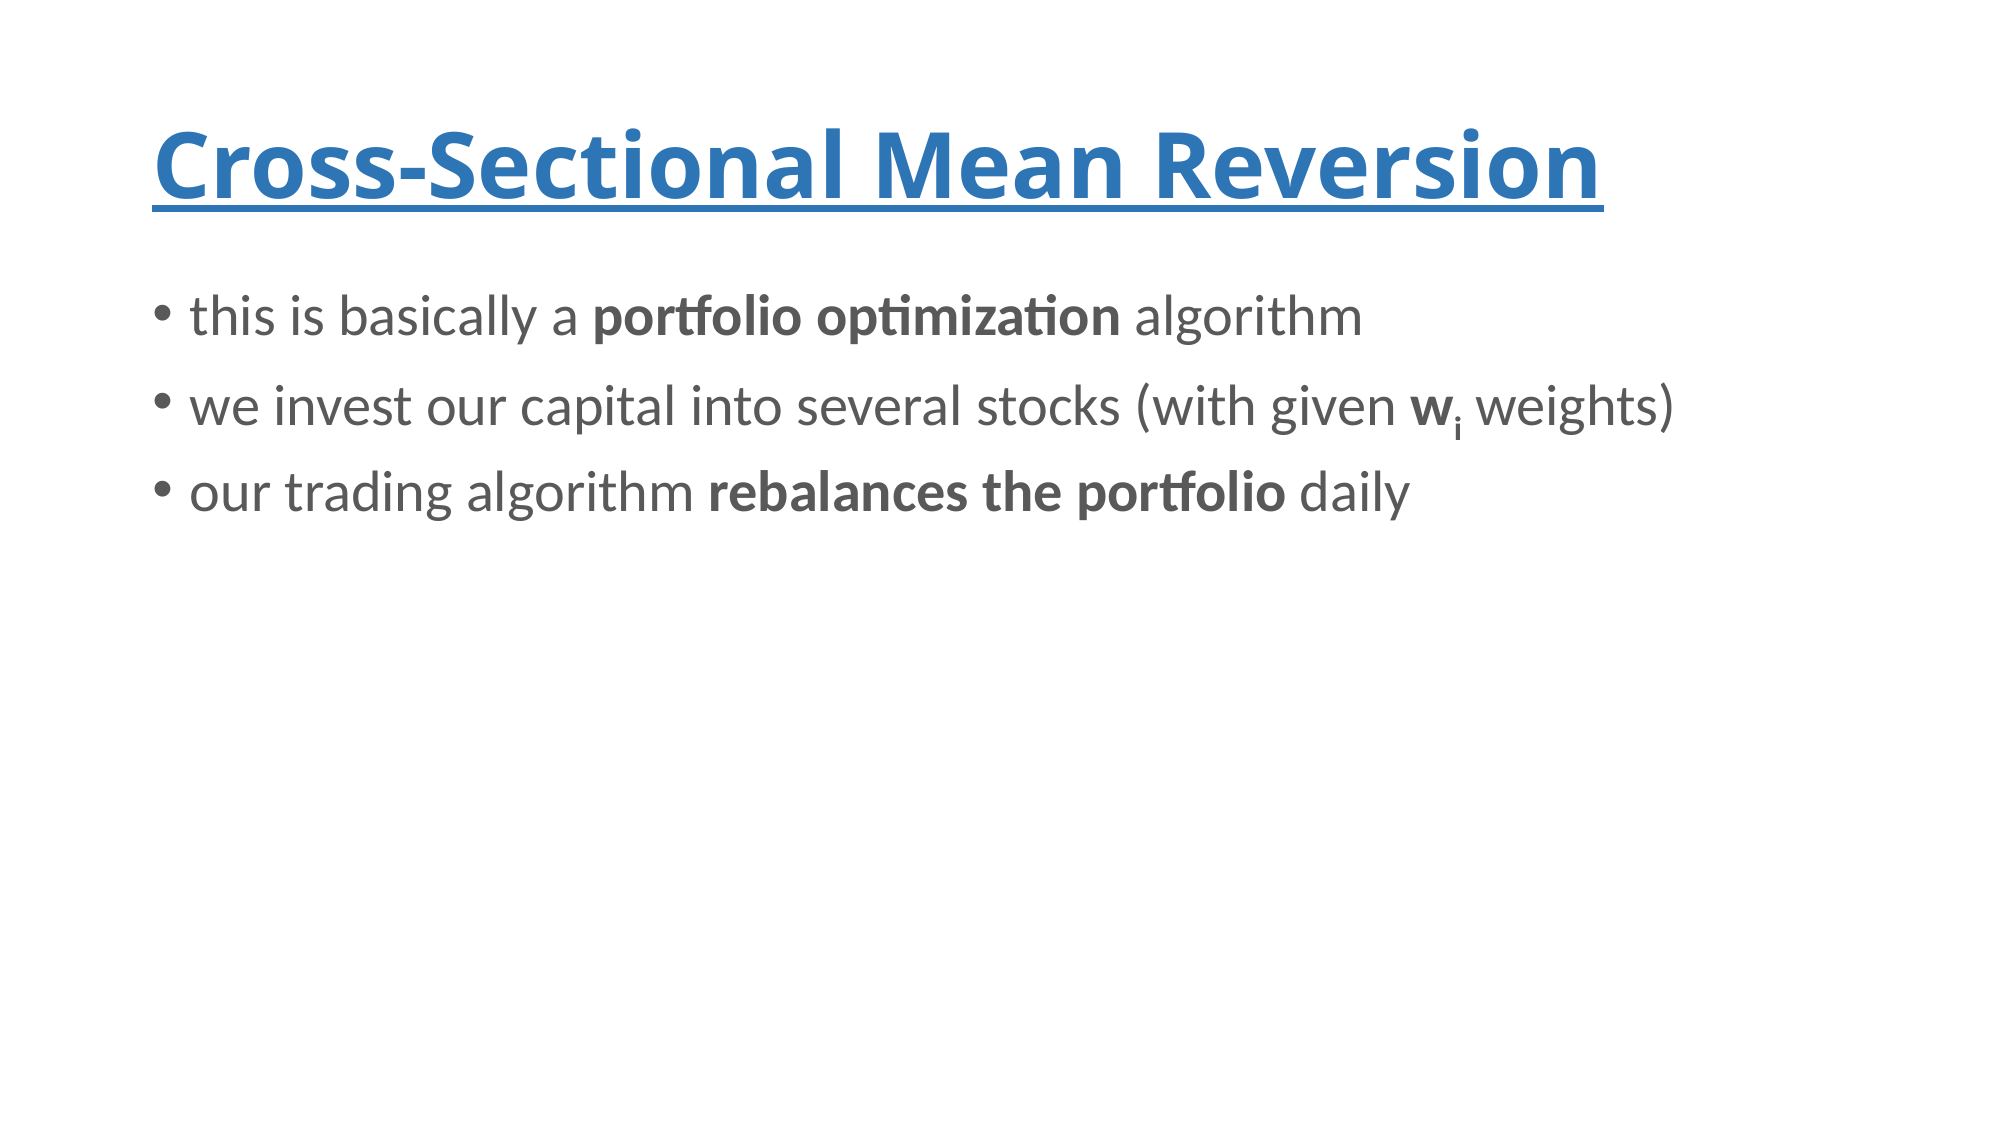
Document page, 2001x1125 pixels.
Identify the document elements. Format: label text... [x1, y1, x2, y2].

title Cross-Sectional Mean Reversion [137, 59, 1863, 277]
list this is basically a portfolio optimization algorithm we invest our capital into several stocks (with given wi weights) our trading algorithm rebalances the portfolio daily [137, 277, 1863, 1042]
